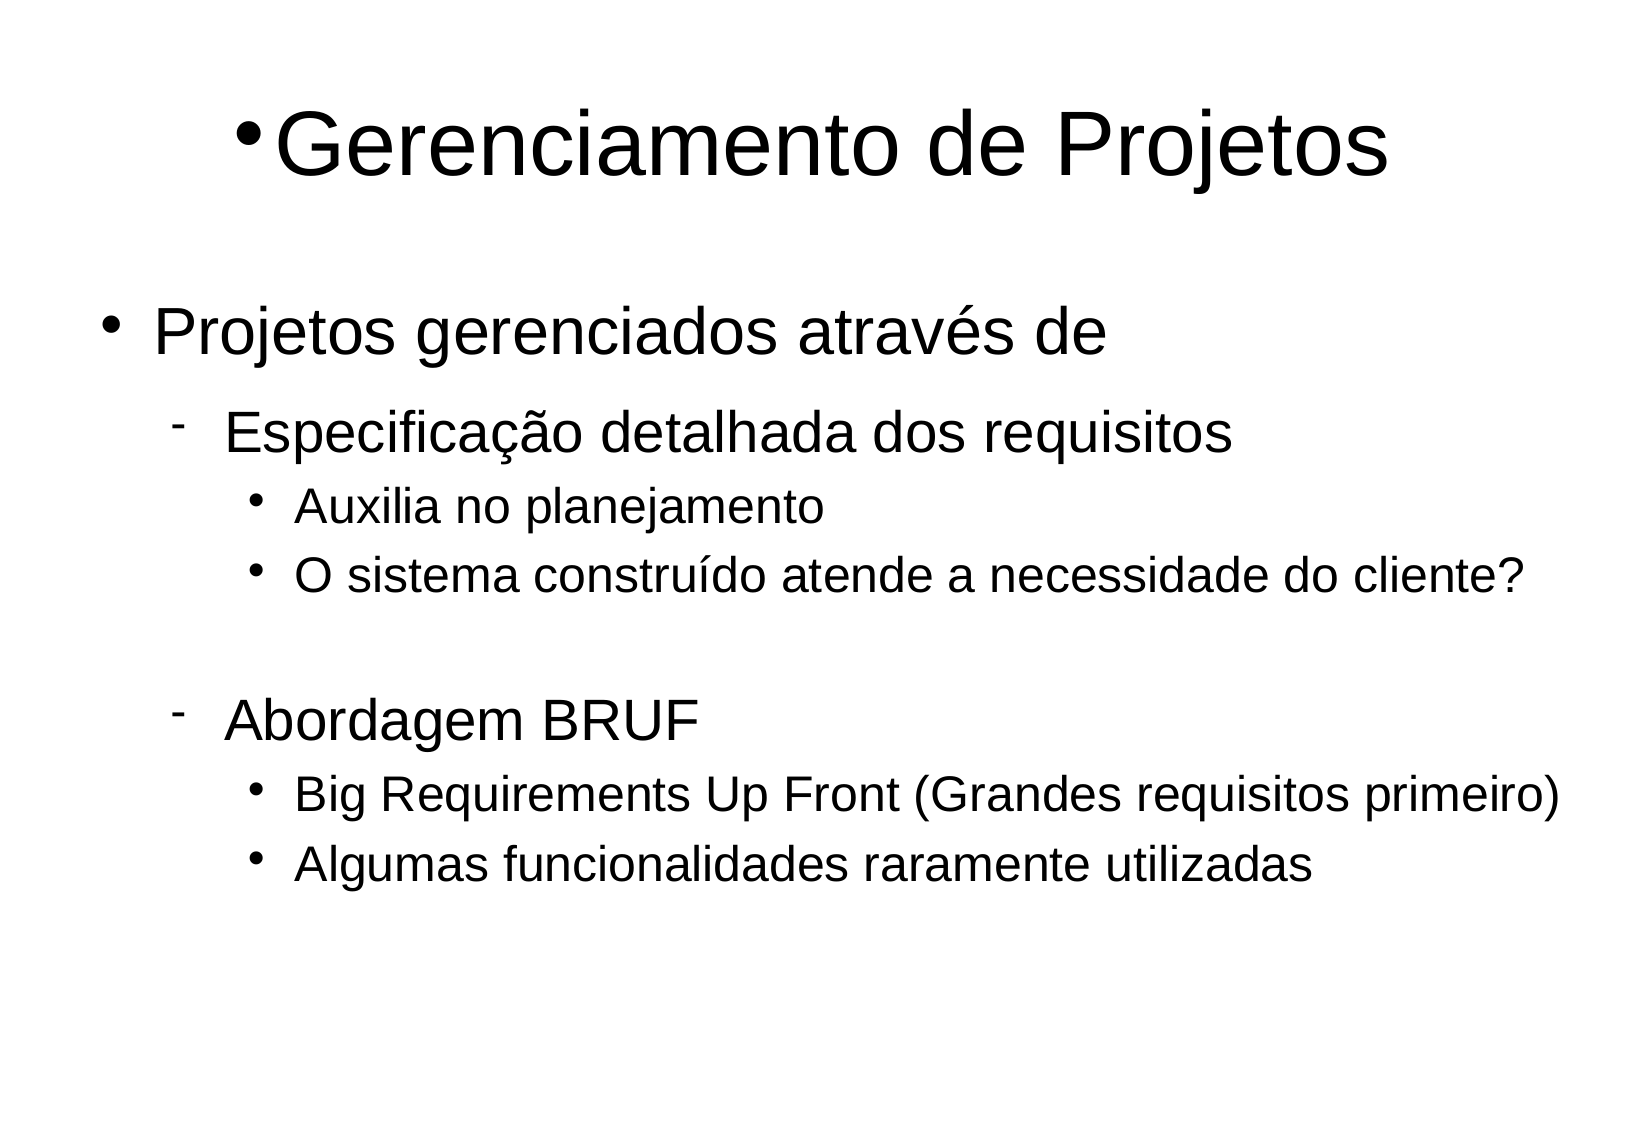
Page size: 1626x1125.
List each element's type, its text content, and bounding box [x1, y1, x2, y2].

text_box Gerenciamento de Projetos [81, 45, 1544, 233]
text_box Projetos gerenciados através de Especificação detalhada dos requisitos Auxilia no planejamento O sistema construído atende a necessidade do cliente? Abordagem BRUF Big Requirements Up Front (Grandes requisitos primeiro) Algumas funcionalidades raramente utilizadas [67, 280, 1593, 1023]
